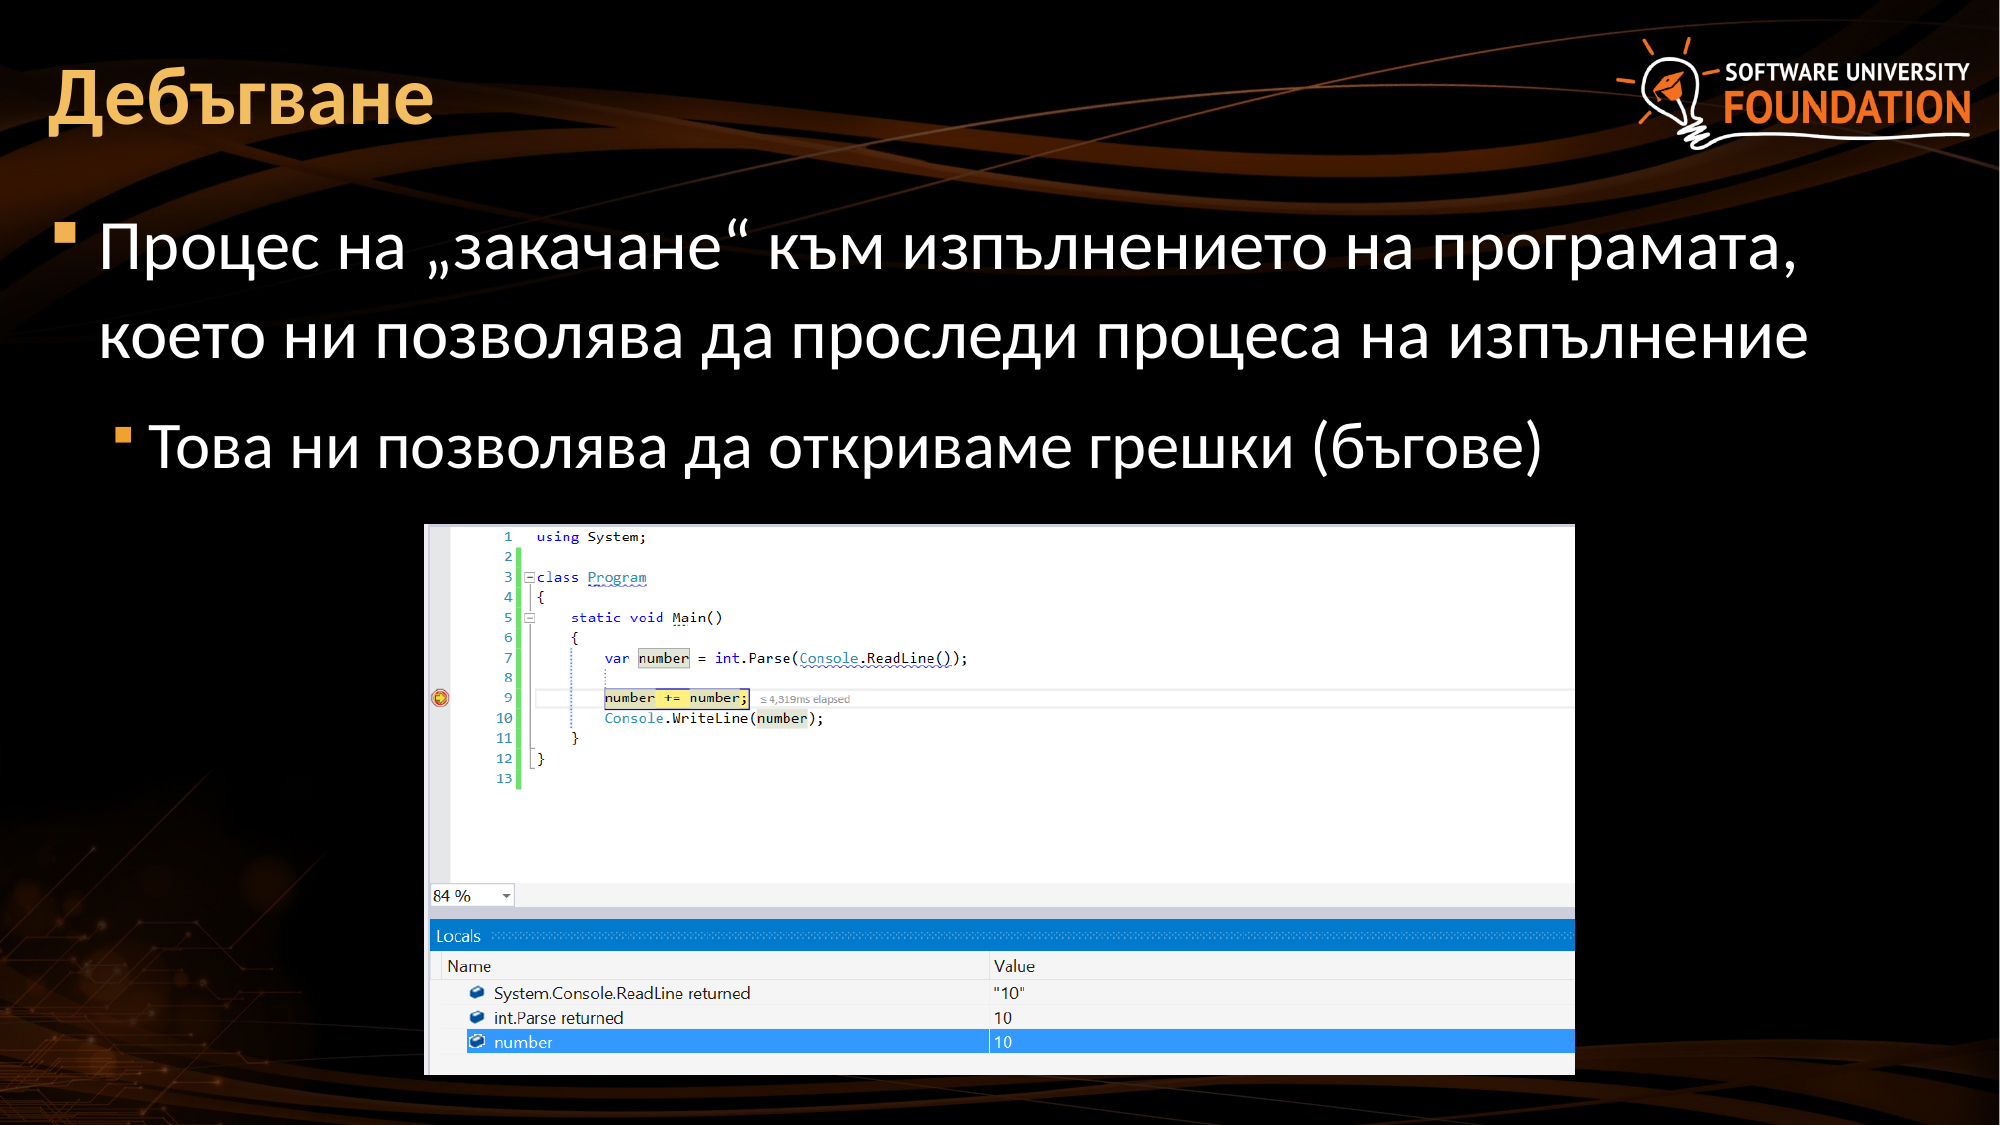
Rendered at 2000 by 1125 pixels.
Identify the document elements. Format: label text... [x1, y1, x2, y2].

picture [0, 0, 2000, 1125]
title Дебъгване [30, 6, 1602, 189]
list Процес на „закачане“ към изпълнението на програмата, което ни позволява да проследи процеса на изпълнение Това ни позволява да откриваме грешки (бъгове) [31, 188, 1968, 1103]
